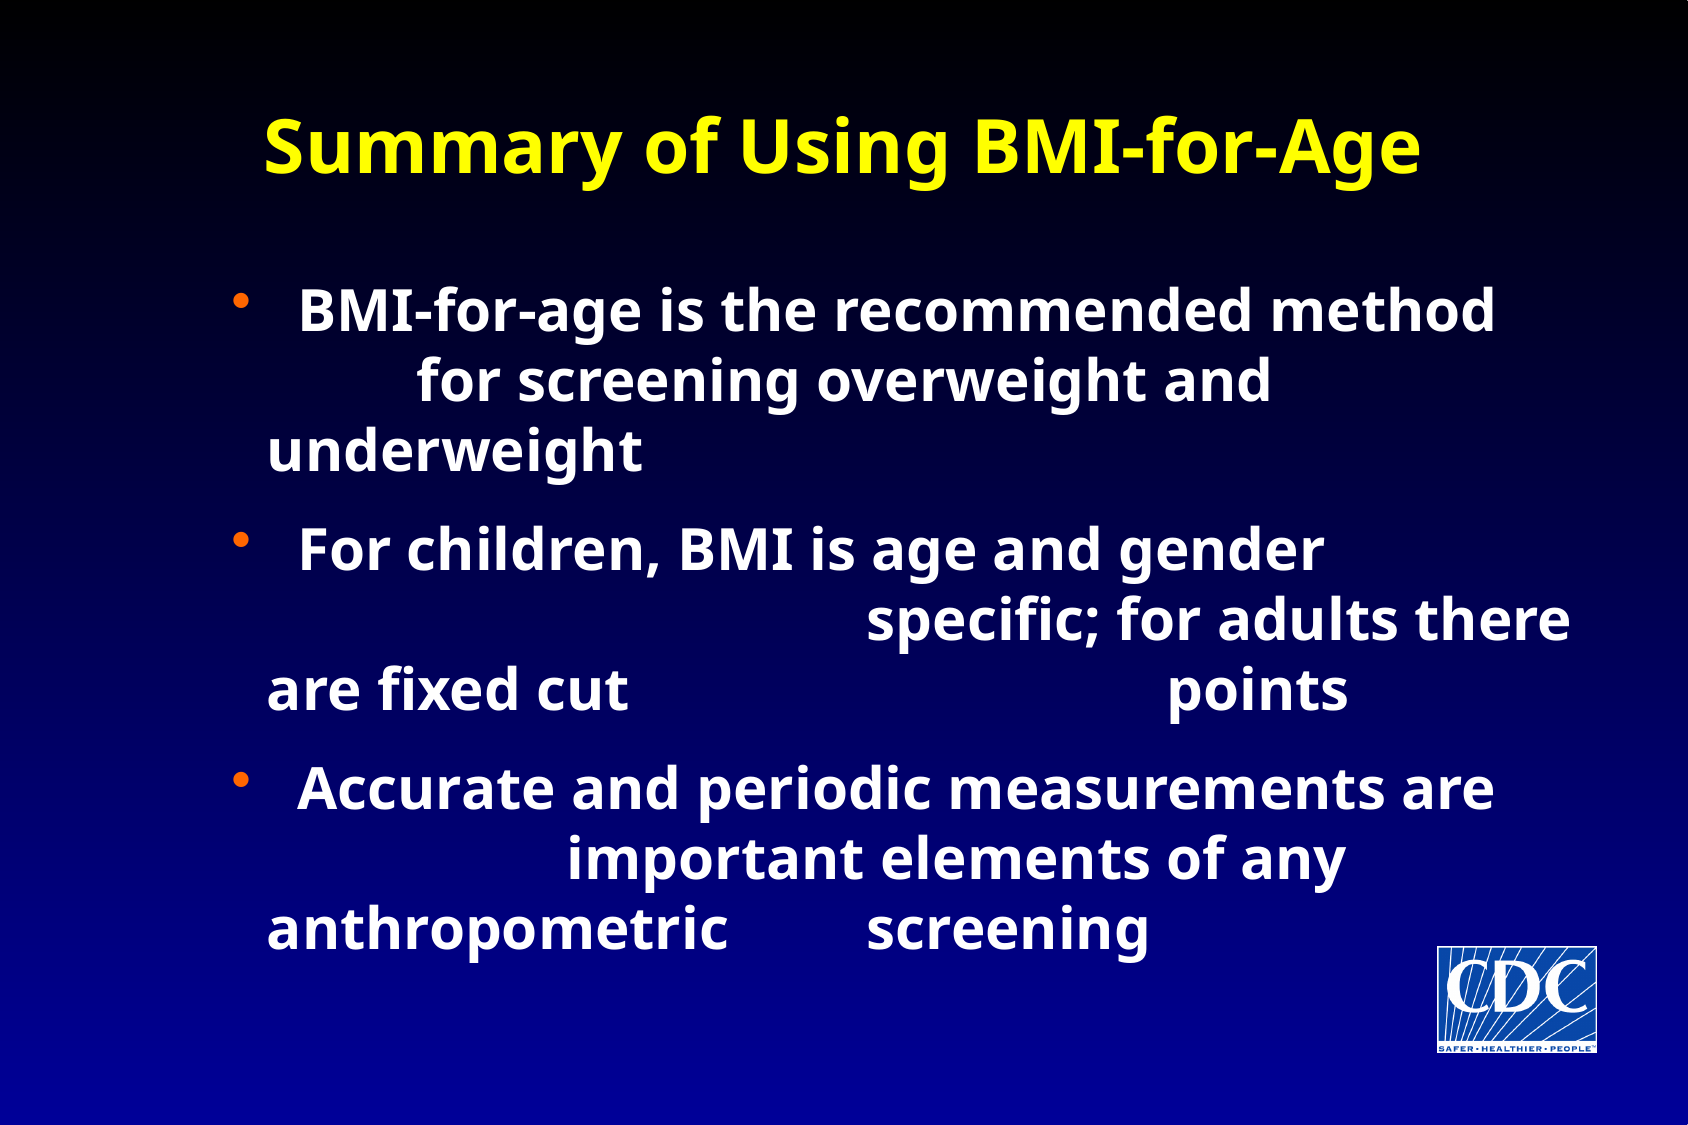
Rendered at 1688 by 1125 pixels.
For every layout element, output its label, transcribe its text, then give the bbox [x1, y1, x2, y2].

text_box Summary of Using BMI-for-Age [0, 91, 1688, 197]
text_box BMI-for-age is the recommended method for screening overweight and underweight For children, BMI is age and gender specific; for adults there are fixed cut points Accurate and periodic measurements are important elements of any anthropometric screening [216, 265, 1596, 1068]
